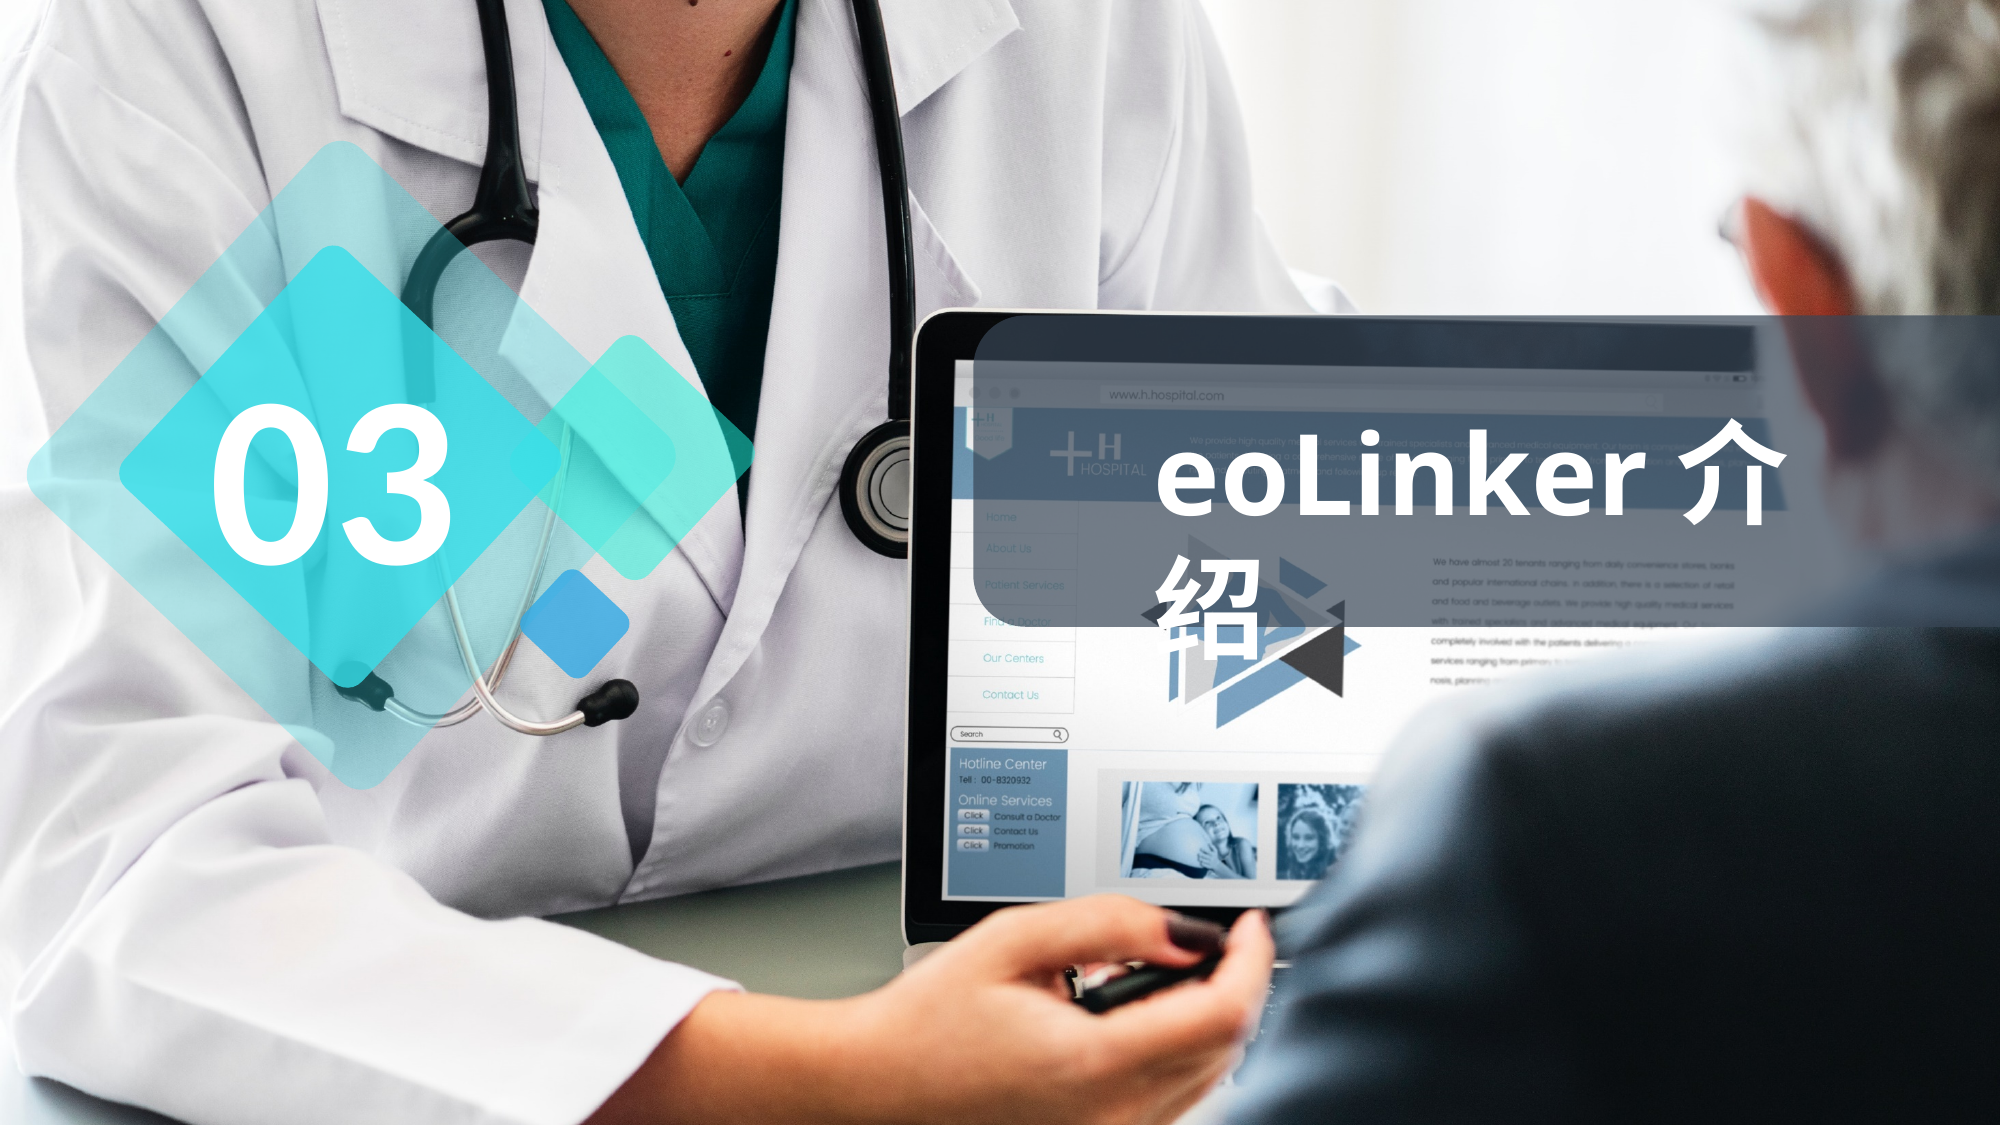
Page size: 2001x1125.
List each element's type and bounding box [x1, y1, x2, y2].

picture [0, 0, 2000, 1125]
text_box [973, 315, 2000, 627]
